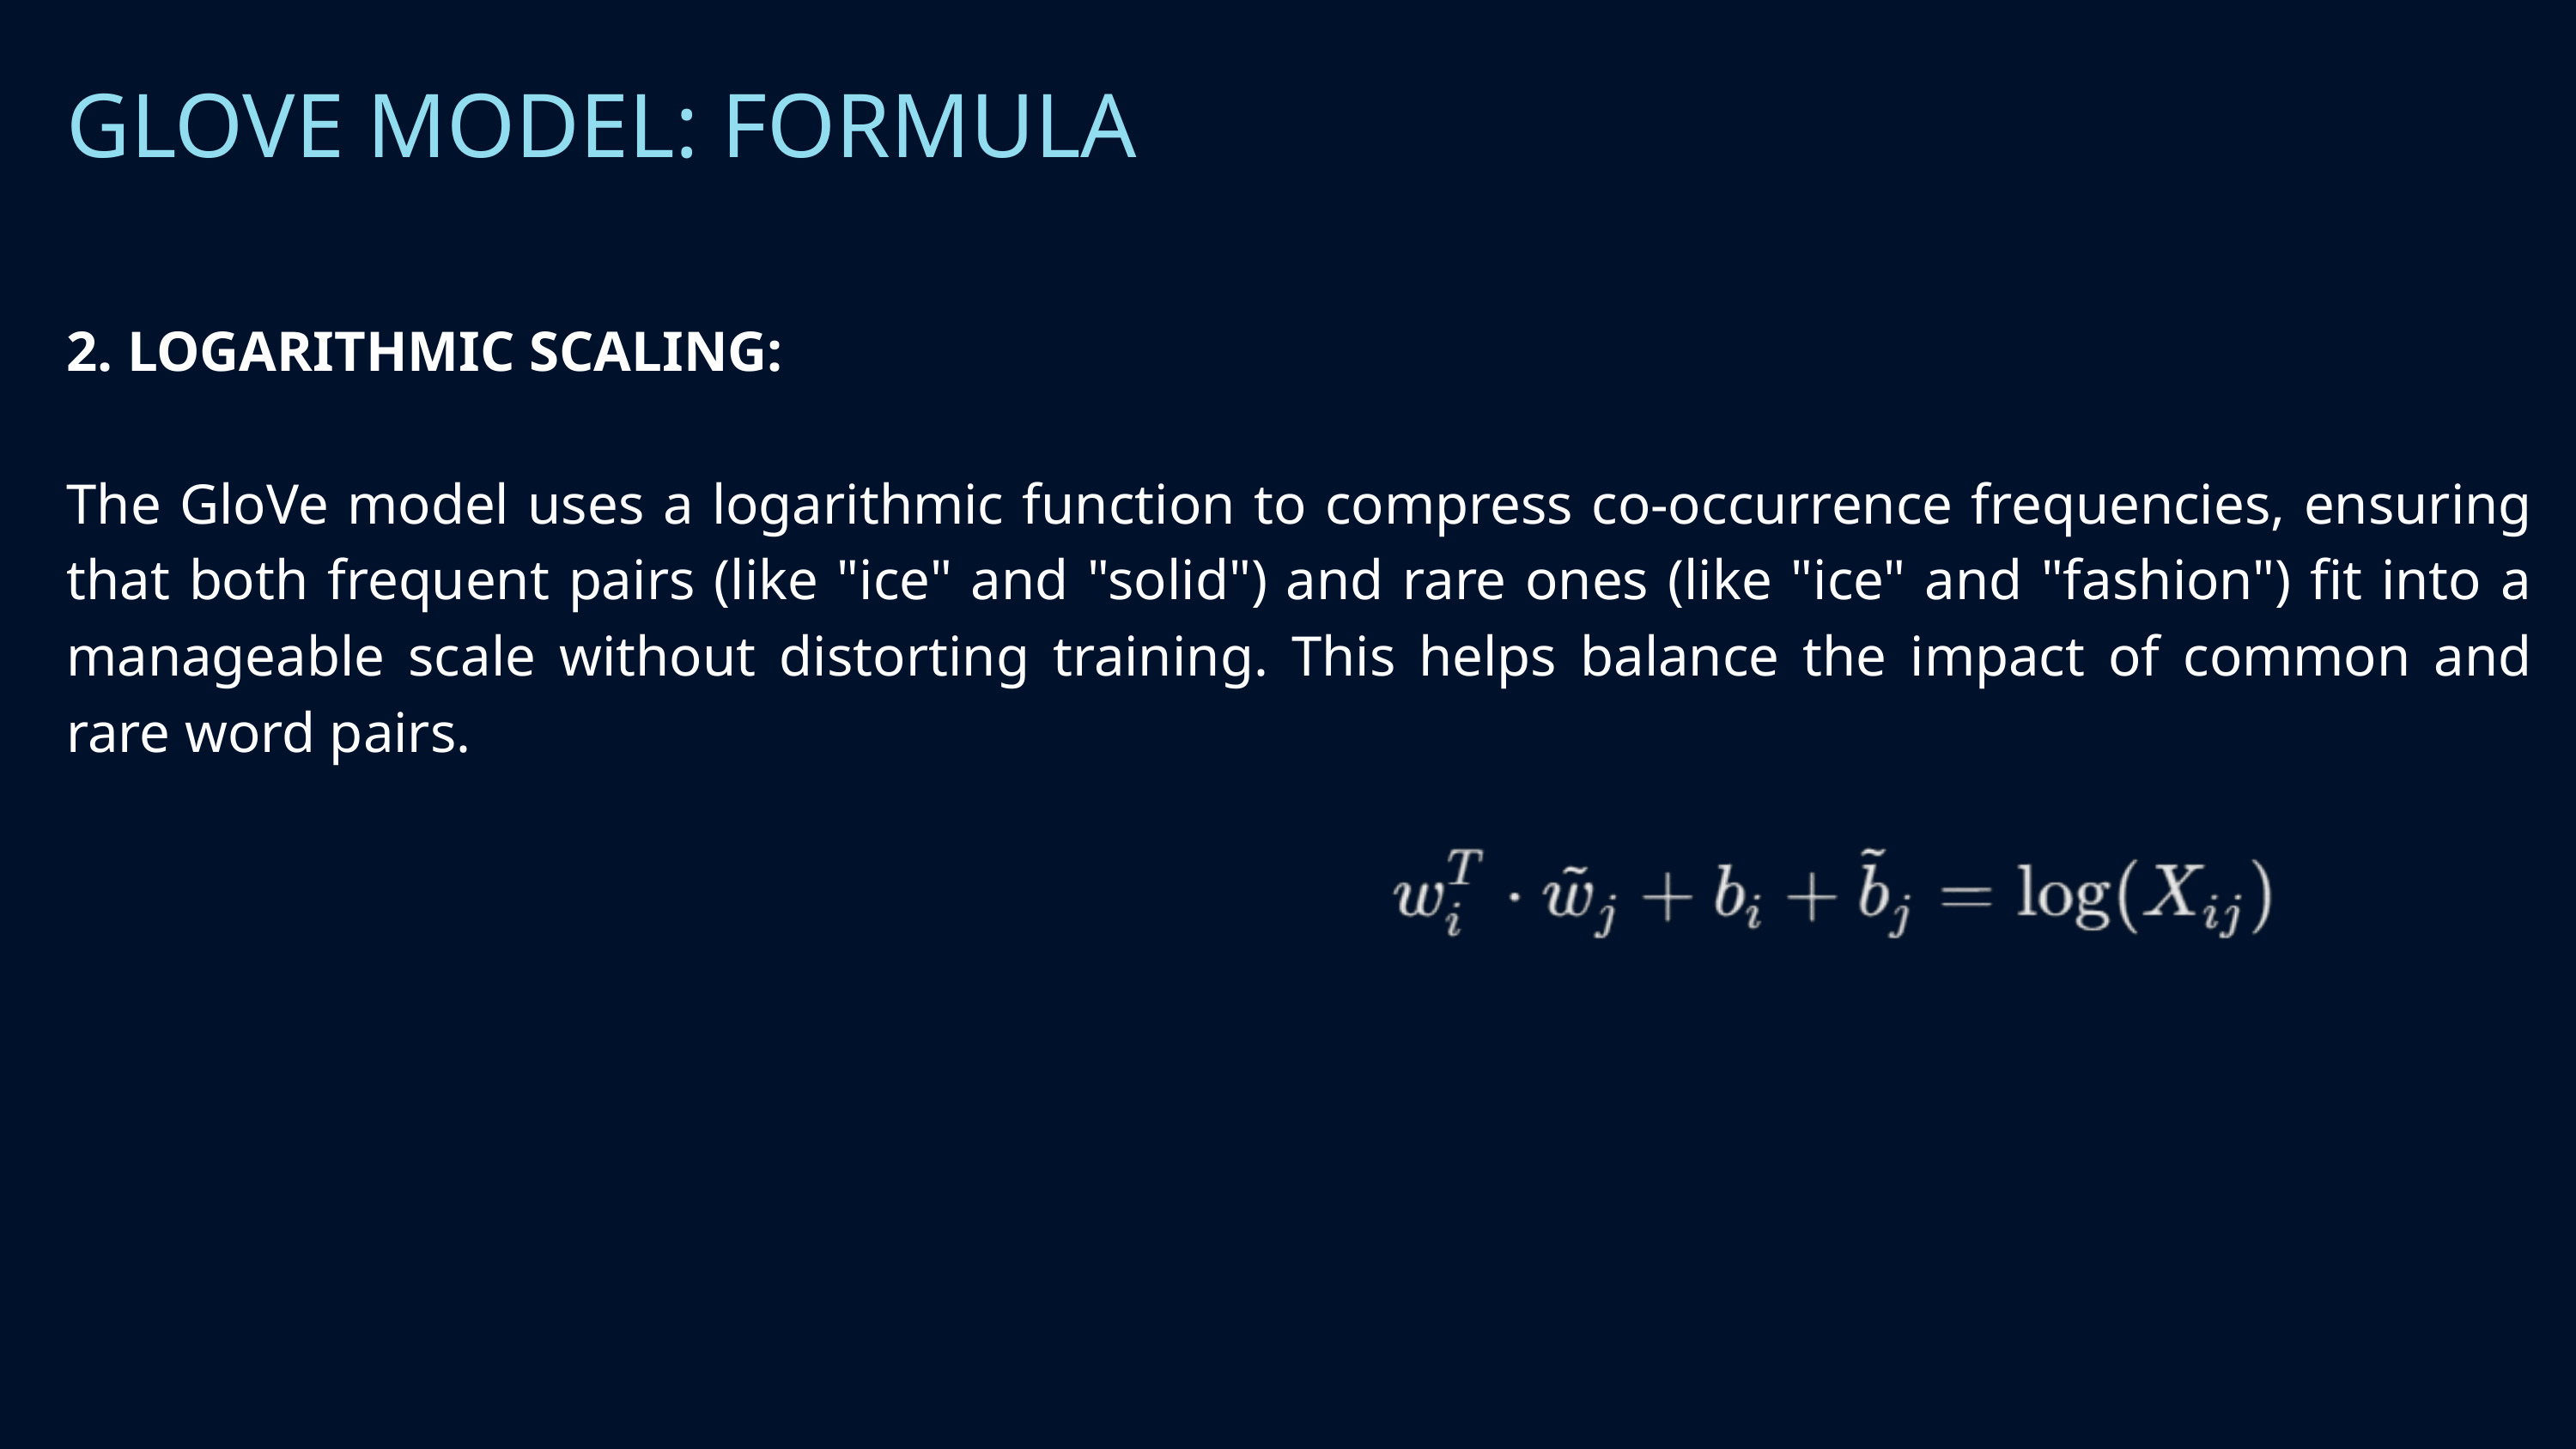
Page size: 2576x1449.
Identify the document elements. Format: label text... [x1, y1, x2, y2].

text_box 2. LOGARITHMIC SCALING: The GloVe model uses a logarithmic function to compress co-occurrence frequencies, ensuring that both frequent pairs (like "ice" and "solid") and rare ones (like "ice" and "fashion") fit into a manageable scale without distorting training. This helps balance the impact of common and rare word pairs. [66, 306, 2534, 764]
text_box [1305, 809, 2340, 997]
text_box GLOVE MODEL: FORMULA [66, 52, 2510, 175]
